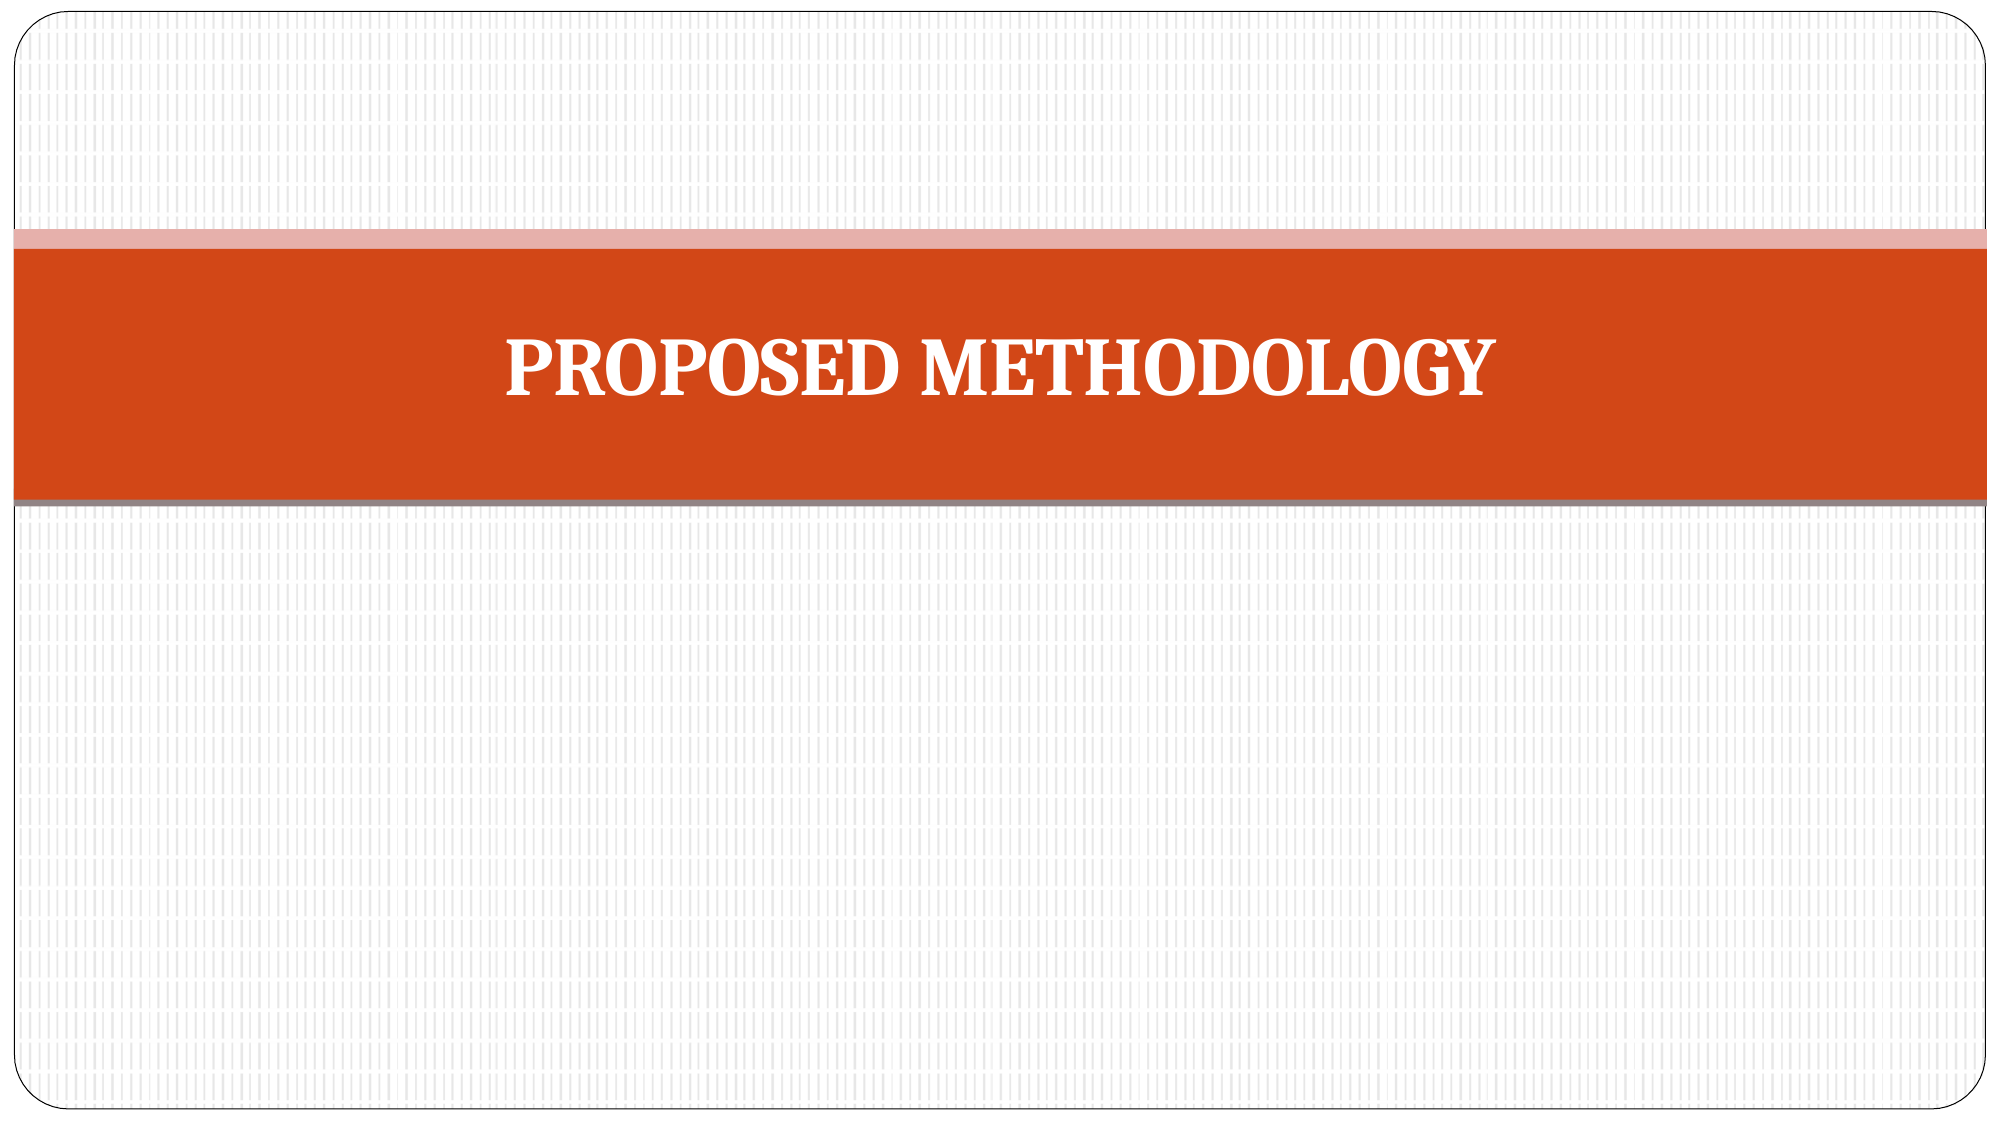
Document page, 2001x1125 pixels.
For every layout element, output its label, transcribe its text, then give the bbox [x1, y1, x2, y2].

picture [1944, 1065, 1986, 1109]
picture [1942, 11, 1986, 55]
title PROPOSED METHODOLOGY [13, 248, 1987, 500]
picture [14, 11, 58, 55]
picture [14, 1066, 56, 1109]
picture [15, 507, 1984, 1108]
picture [15, 12, 1984, 229]
